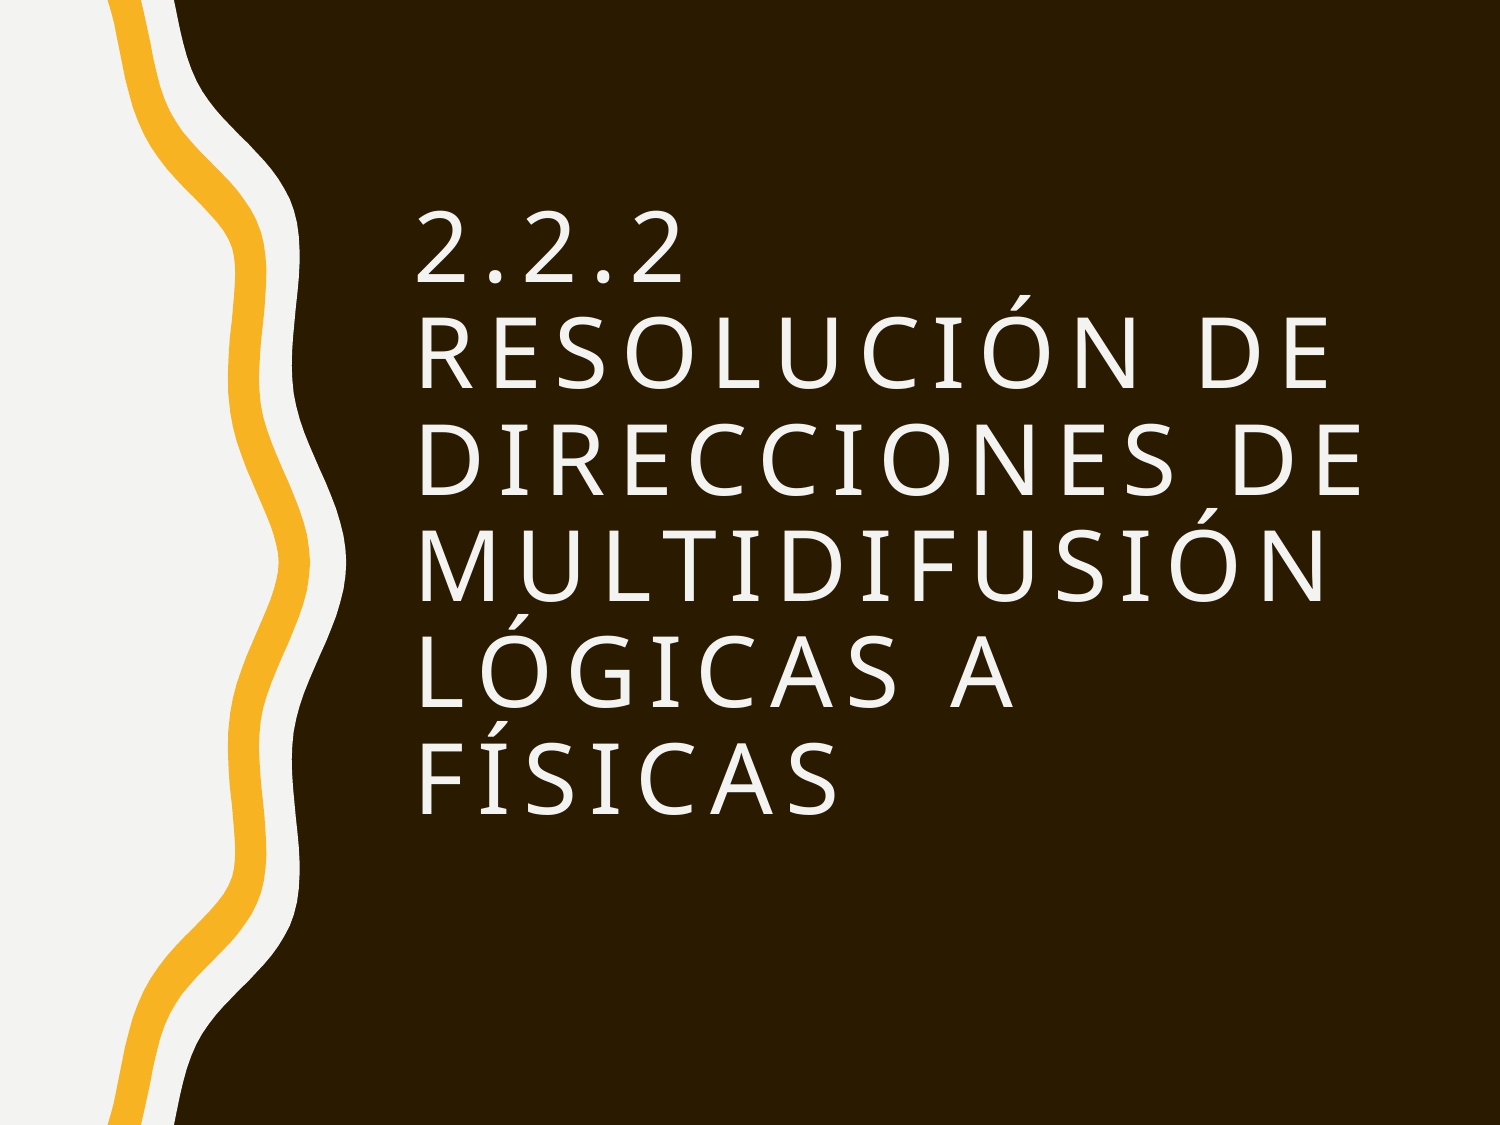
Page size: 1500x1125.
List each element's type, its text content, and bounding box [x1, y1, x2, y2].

title 2.2.2 Resolución de direcciones de multidifusión lógicas a físicas [398, 176, 1407, 843]
